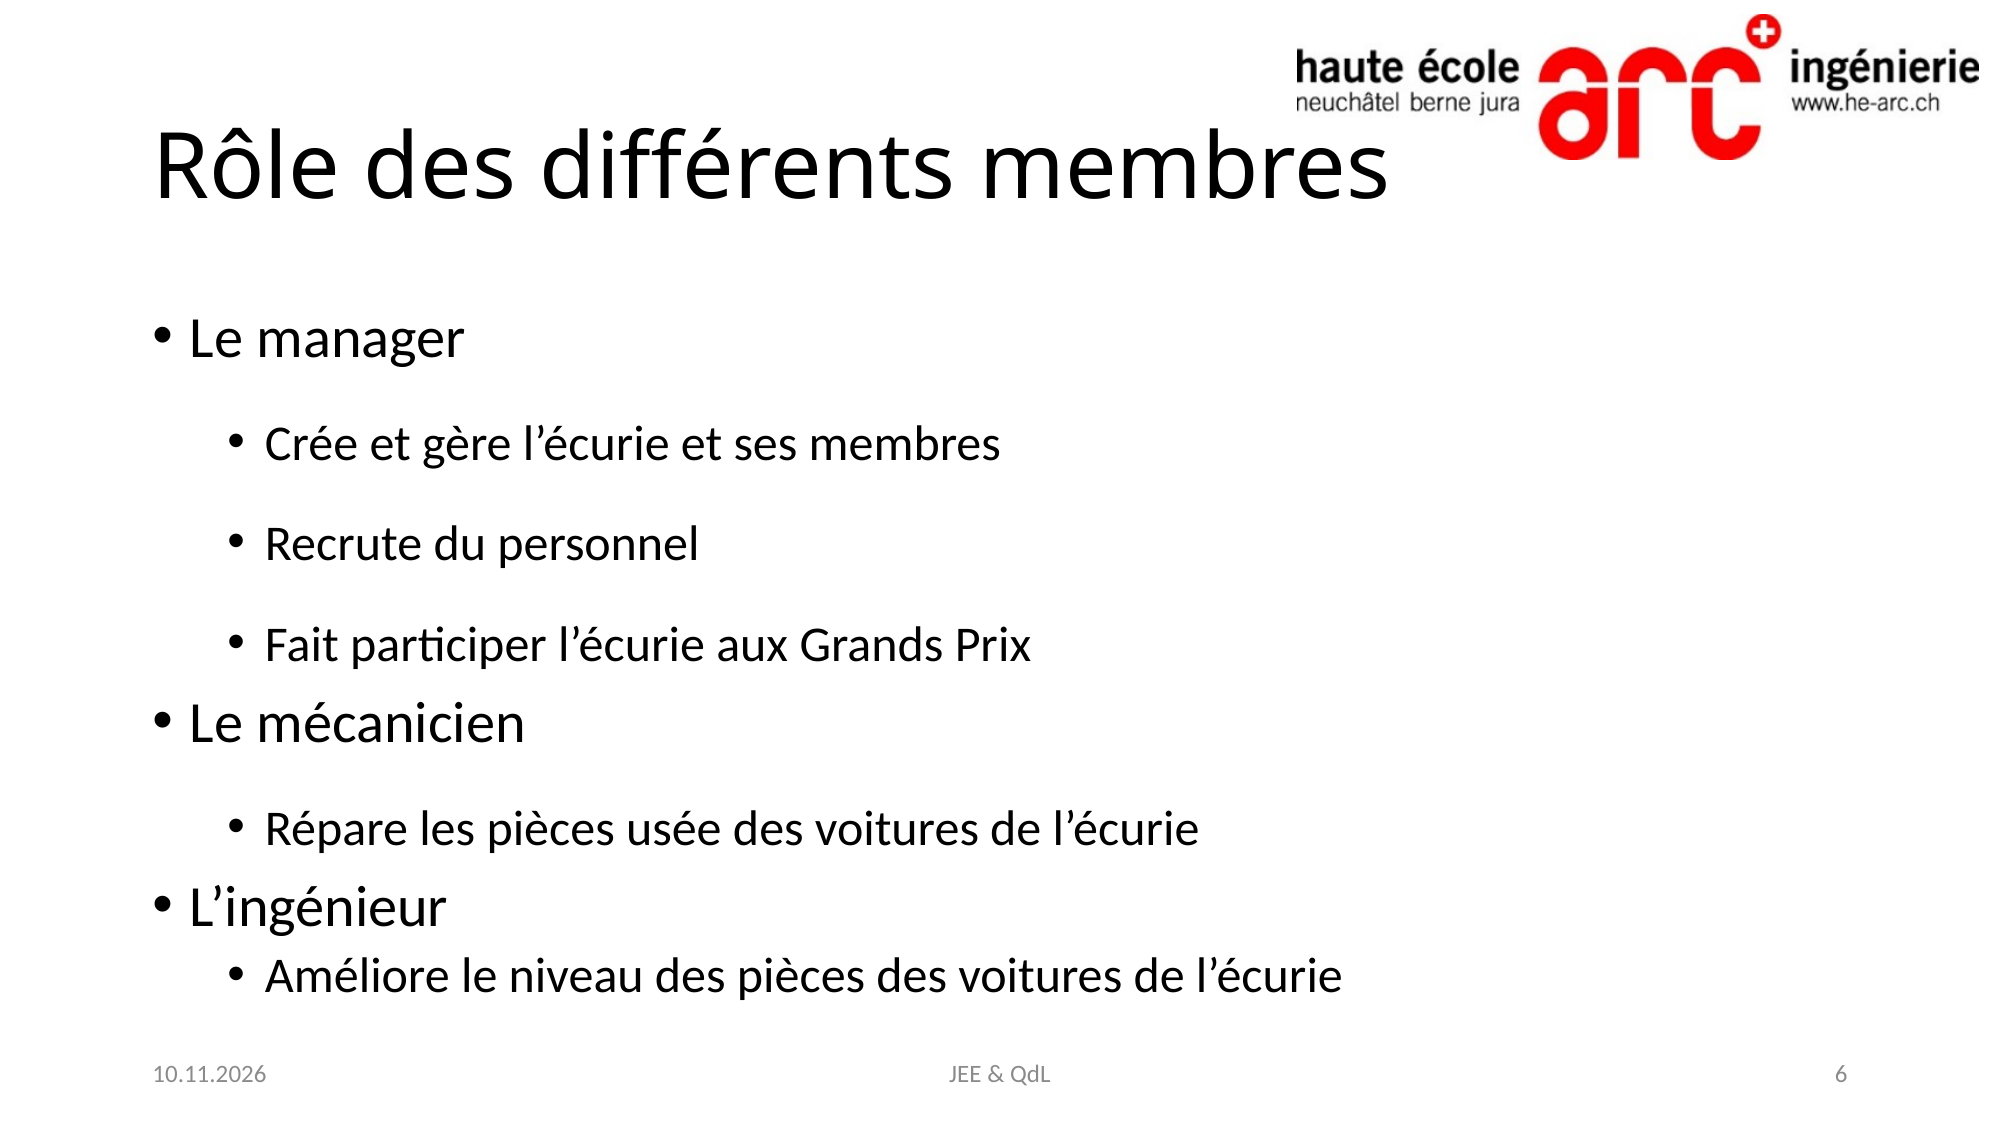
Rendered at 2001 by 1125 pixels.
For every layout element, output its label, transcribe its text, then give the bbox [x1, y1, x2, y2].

footer JEE & QdL [662, 1042, 1338, 1103]
picture [1297, 14, 1979, 160]
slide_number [137, 1042, 588, 1103]
list Le manager Crée et gère l’écurie et ses membres Recrute du personnel Fait participer l’écurie aux Grands Prix Le mécanicien Répare les pièces usée des voitures de l’écurie L’ingénieur Améliore le niveau des pièces des voitures de l’écurie [137, 299, 1863, 1014]
slide_number 6 [1412, 1042, 1863, 1103]
title Rôle des différents membres [137, 59, 1863, 278]
